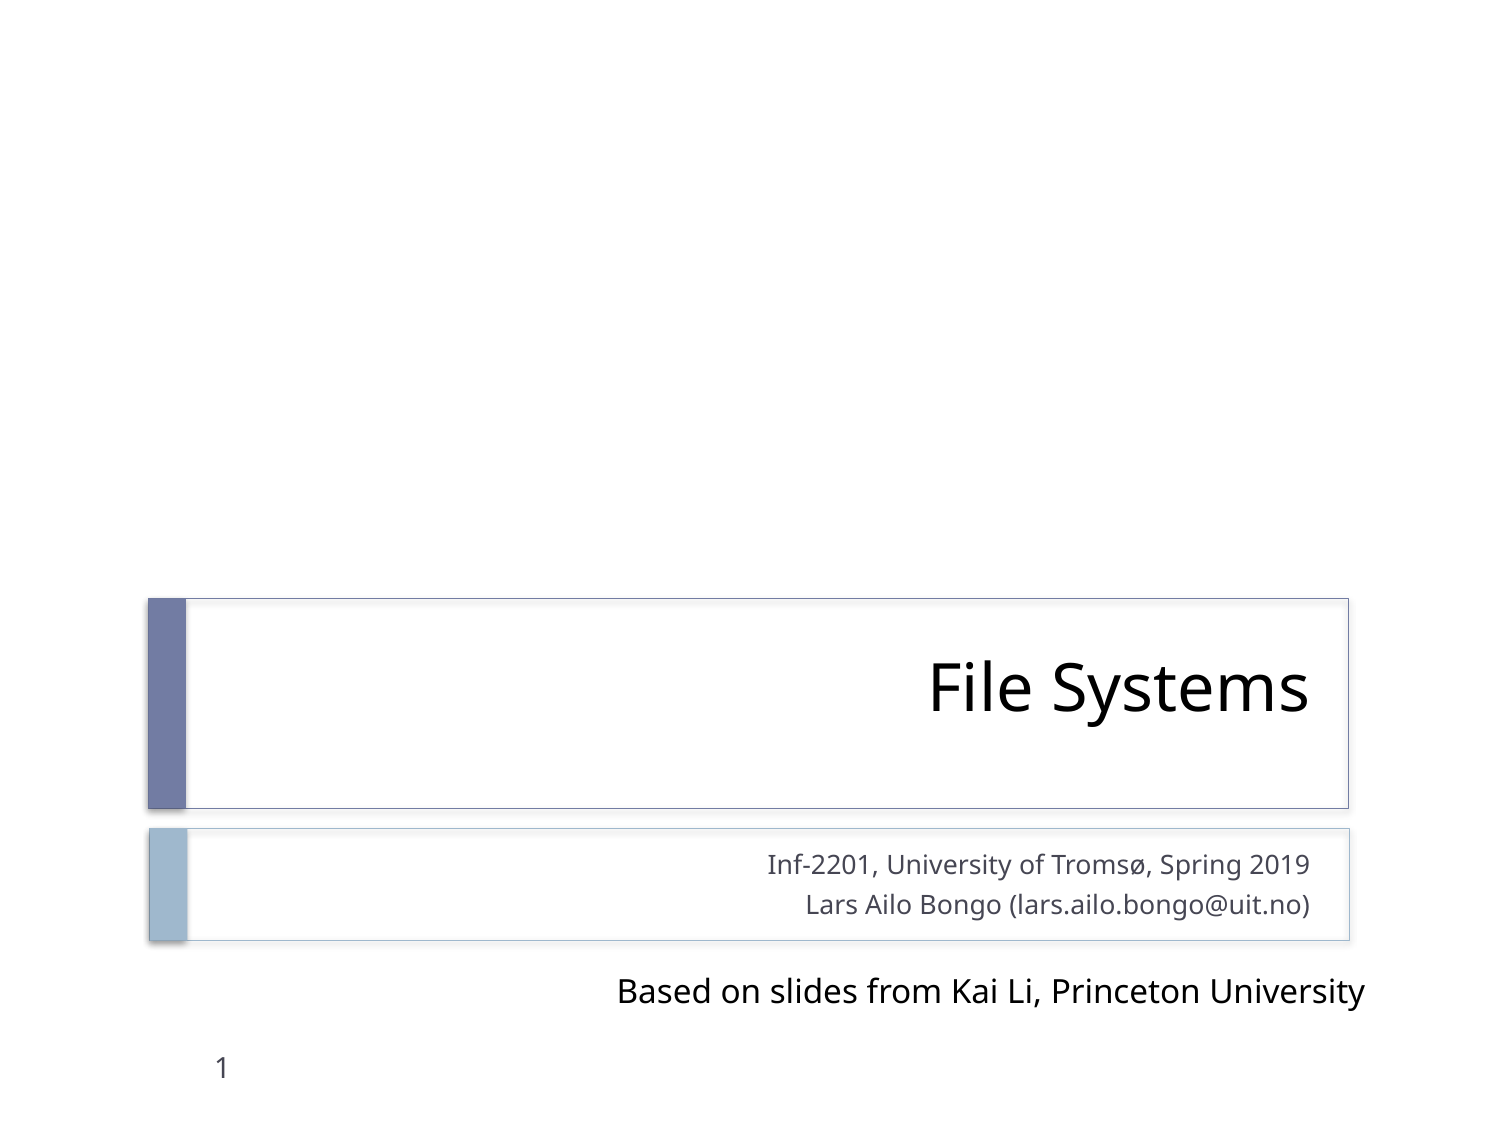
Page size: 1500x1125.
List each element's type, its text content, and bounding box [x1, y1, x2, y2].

title File Systems [200, 637, 1325, 800]
text_box Based on slides from Kai Li, Princeton University [601, 962, 1382, 1018]
slide_number 1 [199, 1042, 400, 1103]
subtitle Inf-2201, University of Tromsø, Spring 2019 Lars Ailo Bongo (lars.ailo.bongo@uit.no) [200, 840, 1325, 929]
